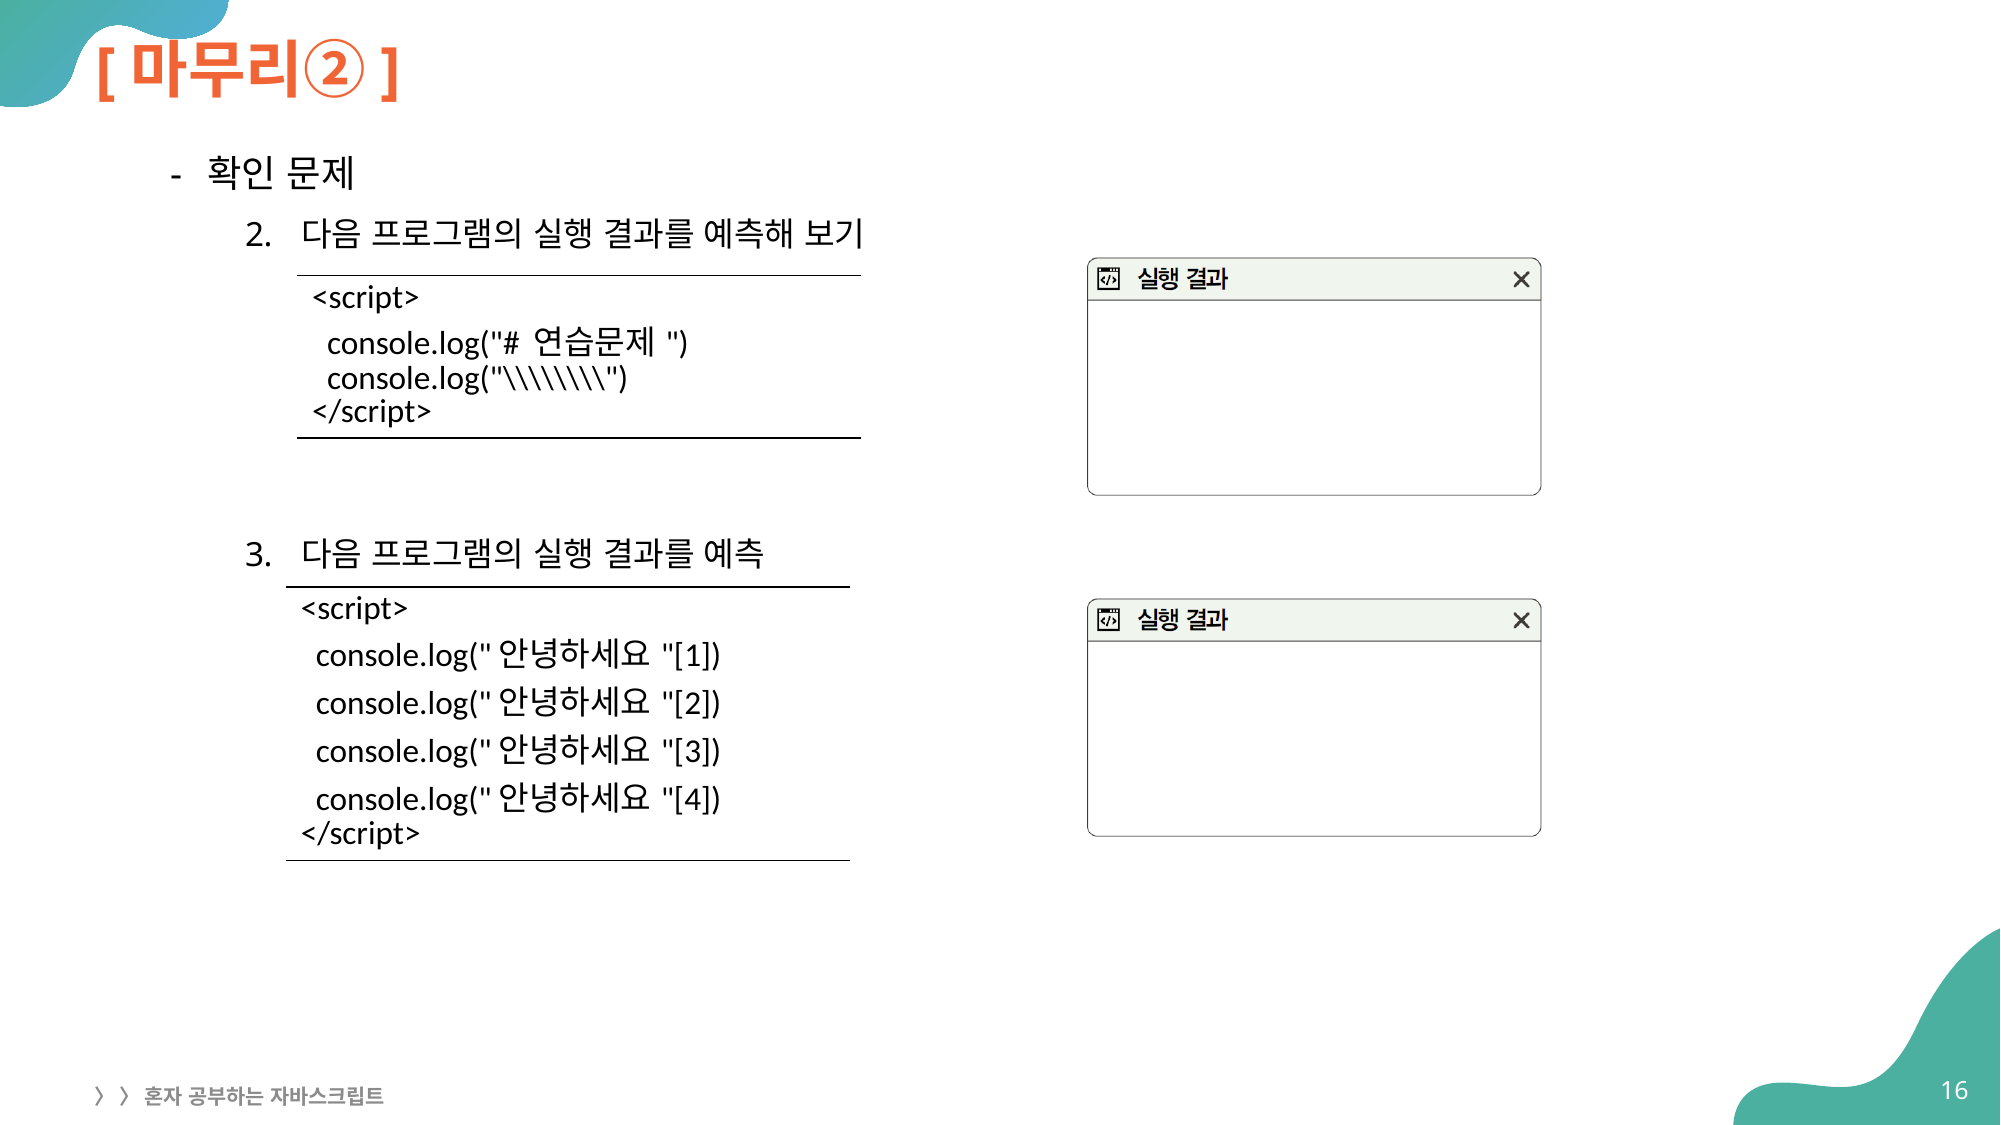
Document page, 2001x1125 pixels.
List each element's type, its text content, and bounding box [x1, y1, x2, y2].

footer 〉 〉 혼자 공부하는 자바스크립트 [79, 1078, 755, 1114]
picture [1078, 585, 1547, 842]
title [마무리②] [79, 17, 1931, 128]
list 확인 문제 다음 프로그램의 실행 결과를 예측해 보기 다음 프로그램의 실행 결과를 예측 [79, 133, 1931, 954]
table_header <script> console.log("안녕하세요"[1]) console.log("안녕하세요"[2]) console.log("안녕하세요"[3]) console.log("안녕하세요"[4]) </script> [286, 588, 850, 860]
slide_number 16 [1917, 1061, 1984, 1122]
table_header <script> console.log("# 연습문제") console.log("\\\\\\\\") </script> [297, 276, 861, 437]
picture [1078, 244, 1547, 501]
